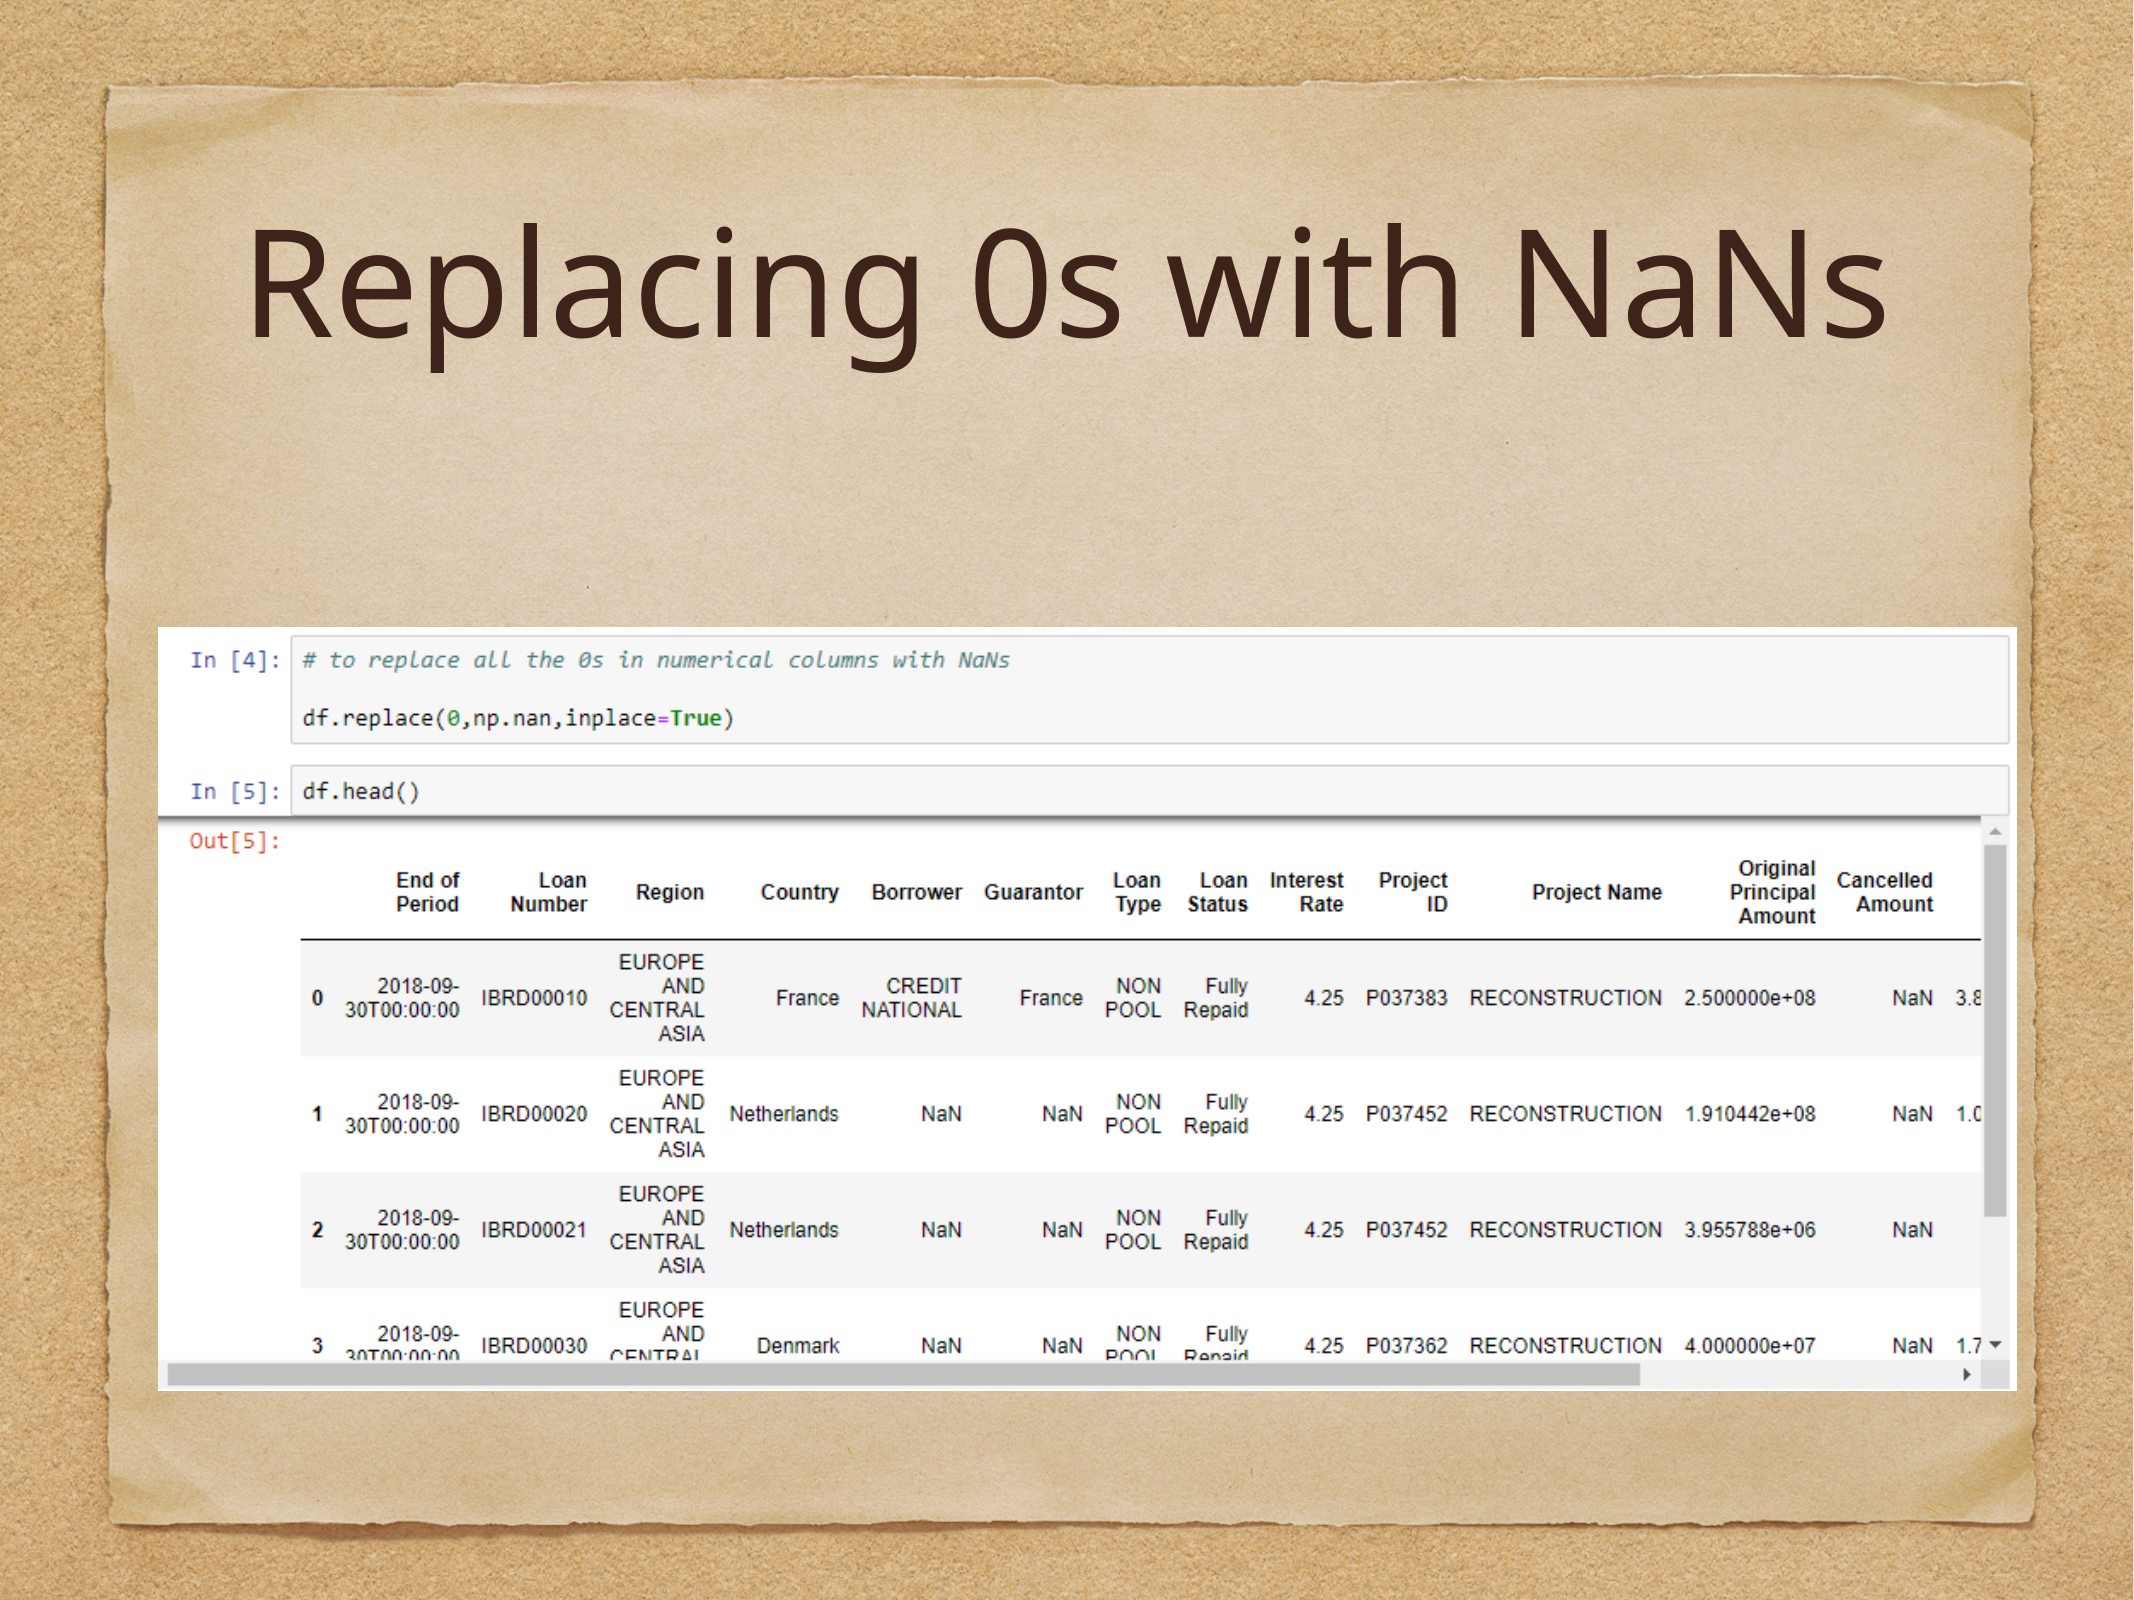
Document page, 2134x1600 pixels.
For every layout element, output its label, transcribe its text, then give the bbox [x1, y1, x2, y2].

picture [0, 0, 2134, 1600]
title Replacing 0s with NaNs [207, 103, 1926, 451]
